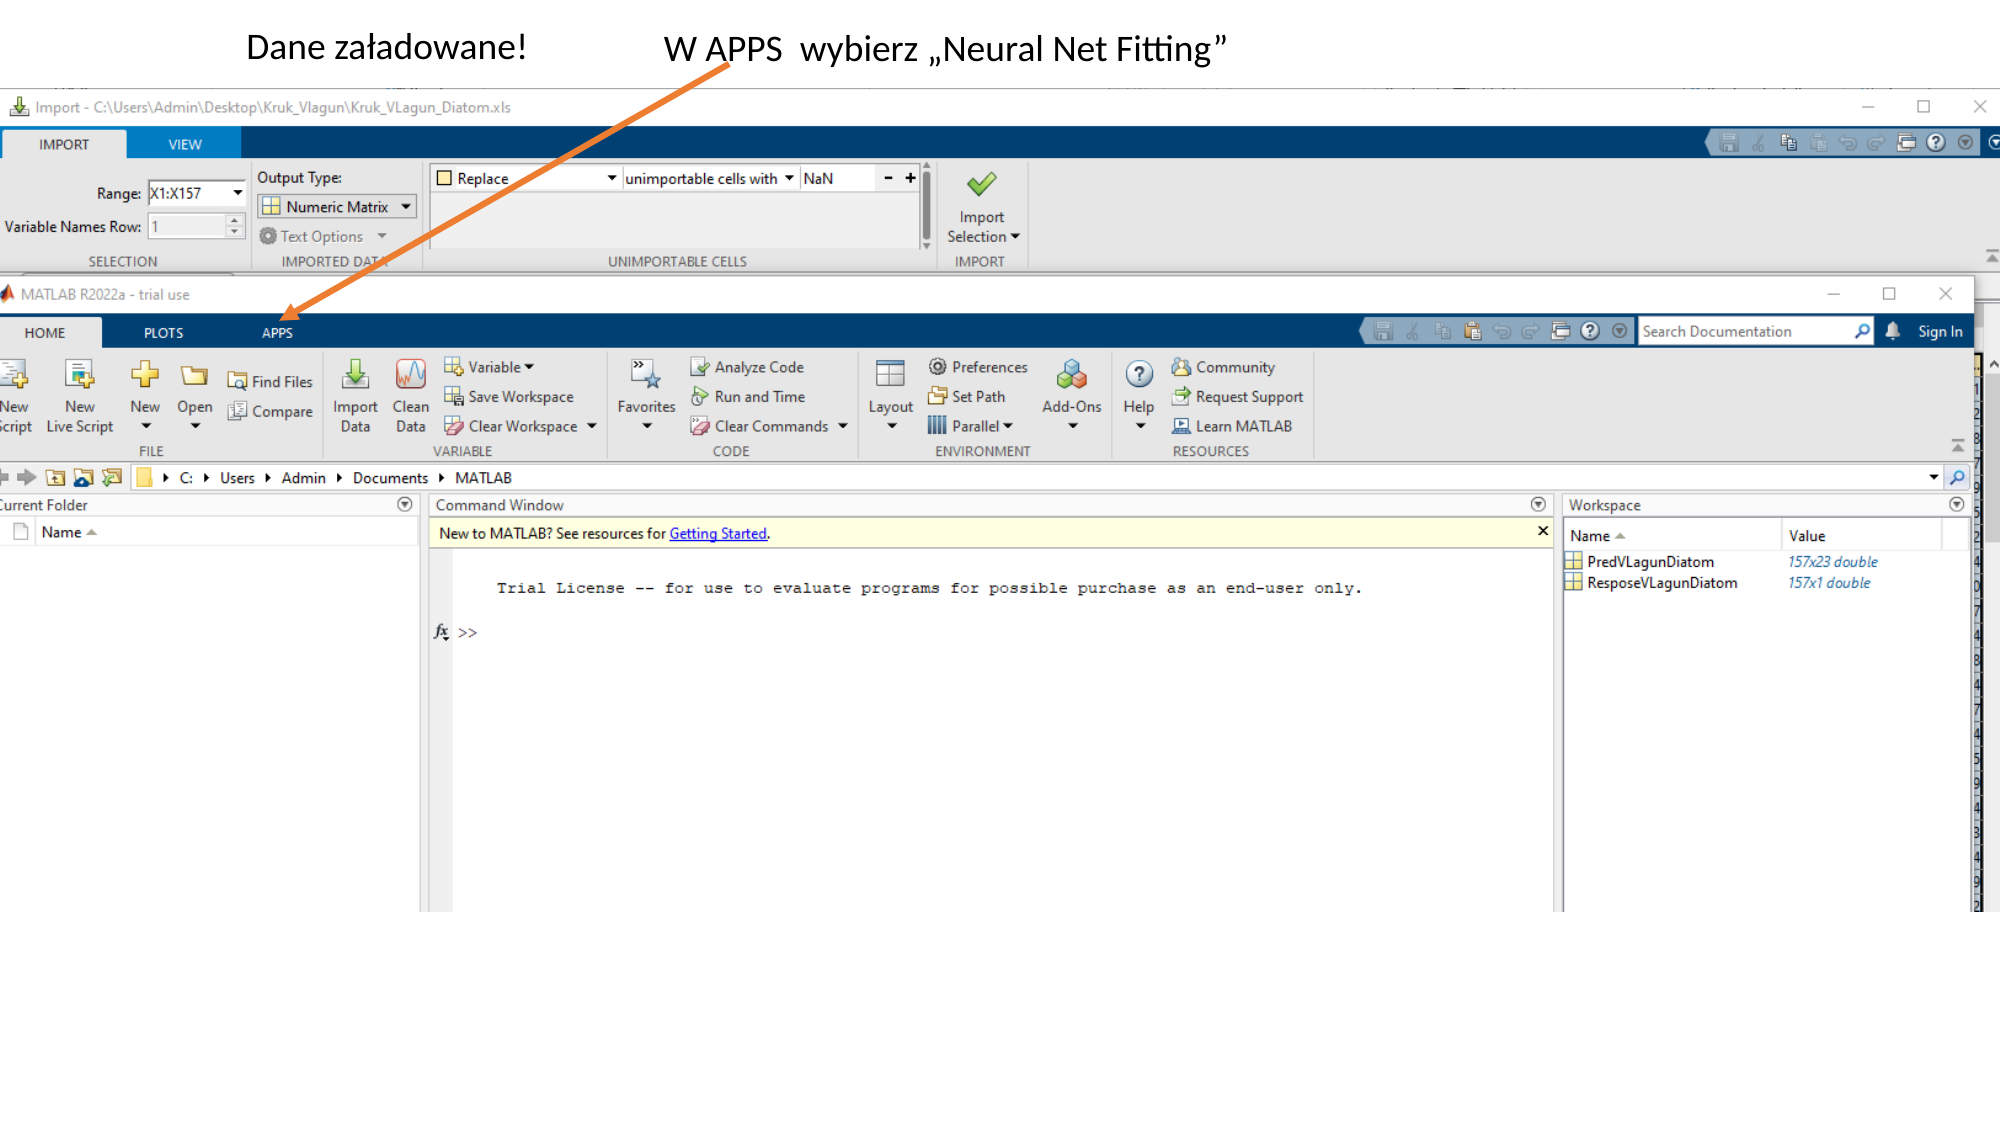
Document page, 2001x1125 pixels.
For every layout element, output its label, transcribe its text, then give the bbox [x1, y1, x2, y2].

text_box W APPS wybierz „Neural Net Fitting” [648, 16, 1511, 77]
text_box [279, 63, 730, 321]
picture [0, 88, 2000, 912]
text_box Dane załadowane! [231, 14, 572, 75]
